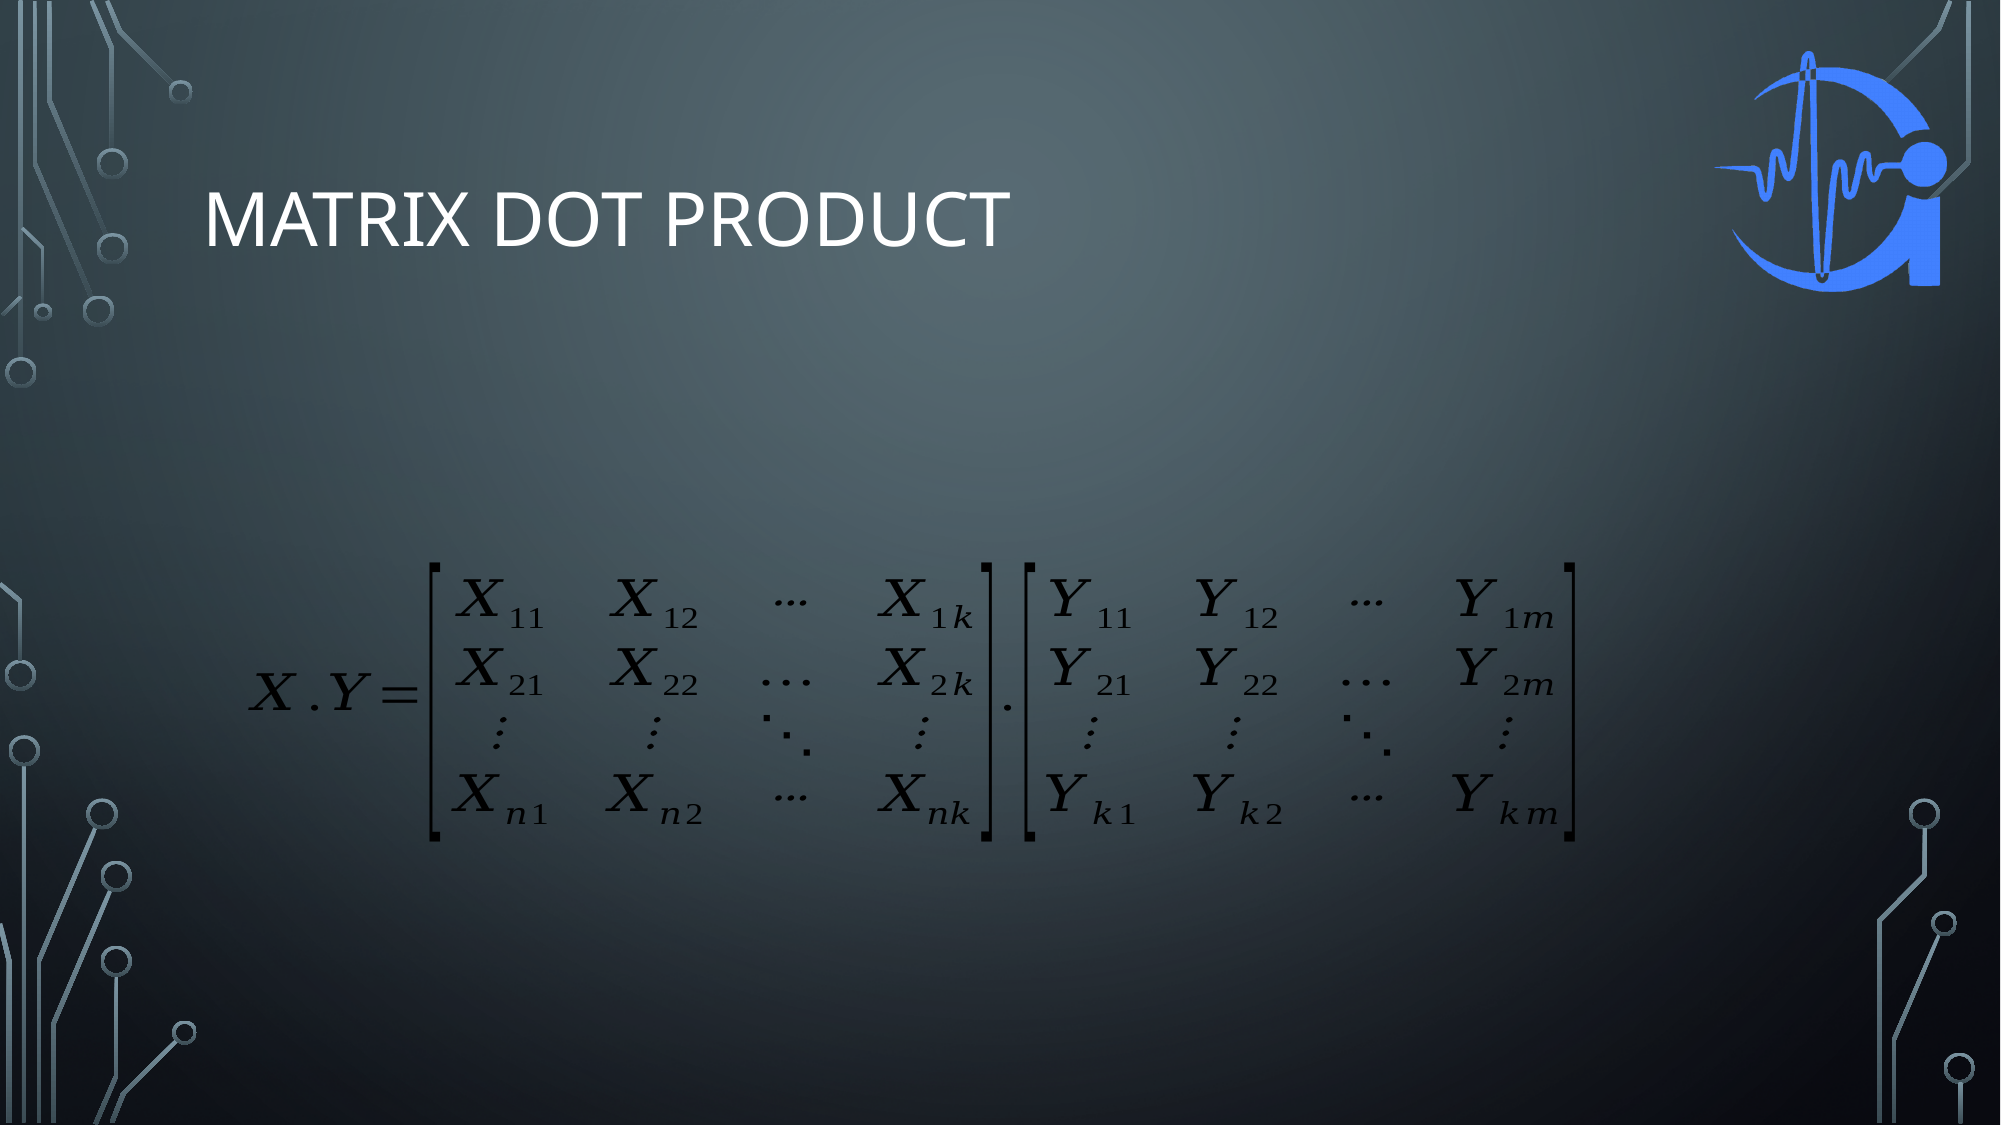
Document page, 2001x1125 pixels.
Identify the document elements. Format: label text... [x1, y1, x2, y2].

picture [1714, 51, 1947, 292]
title Matrix dot product [187, 101, 1714, 344]
